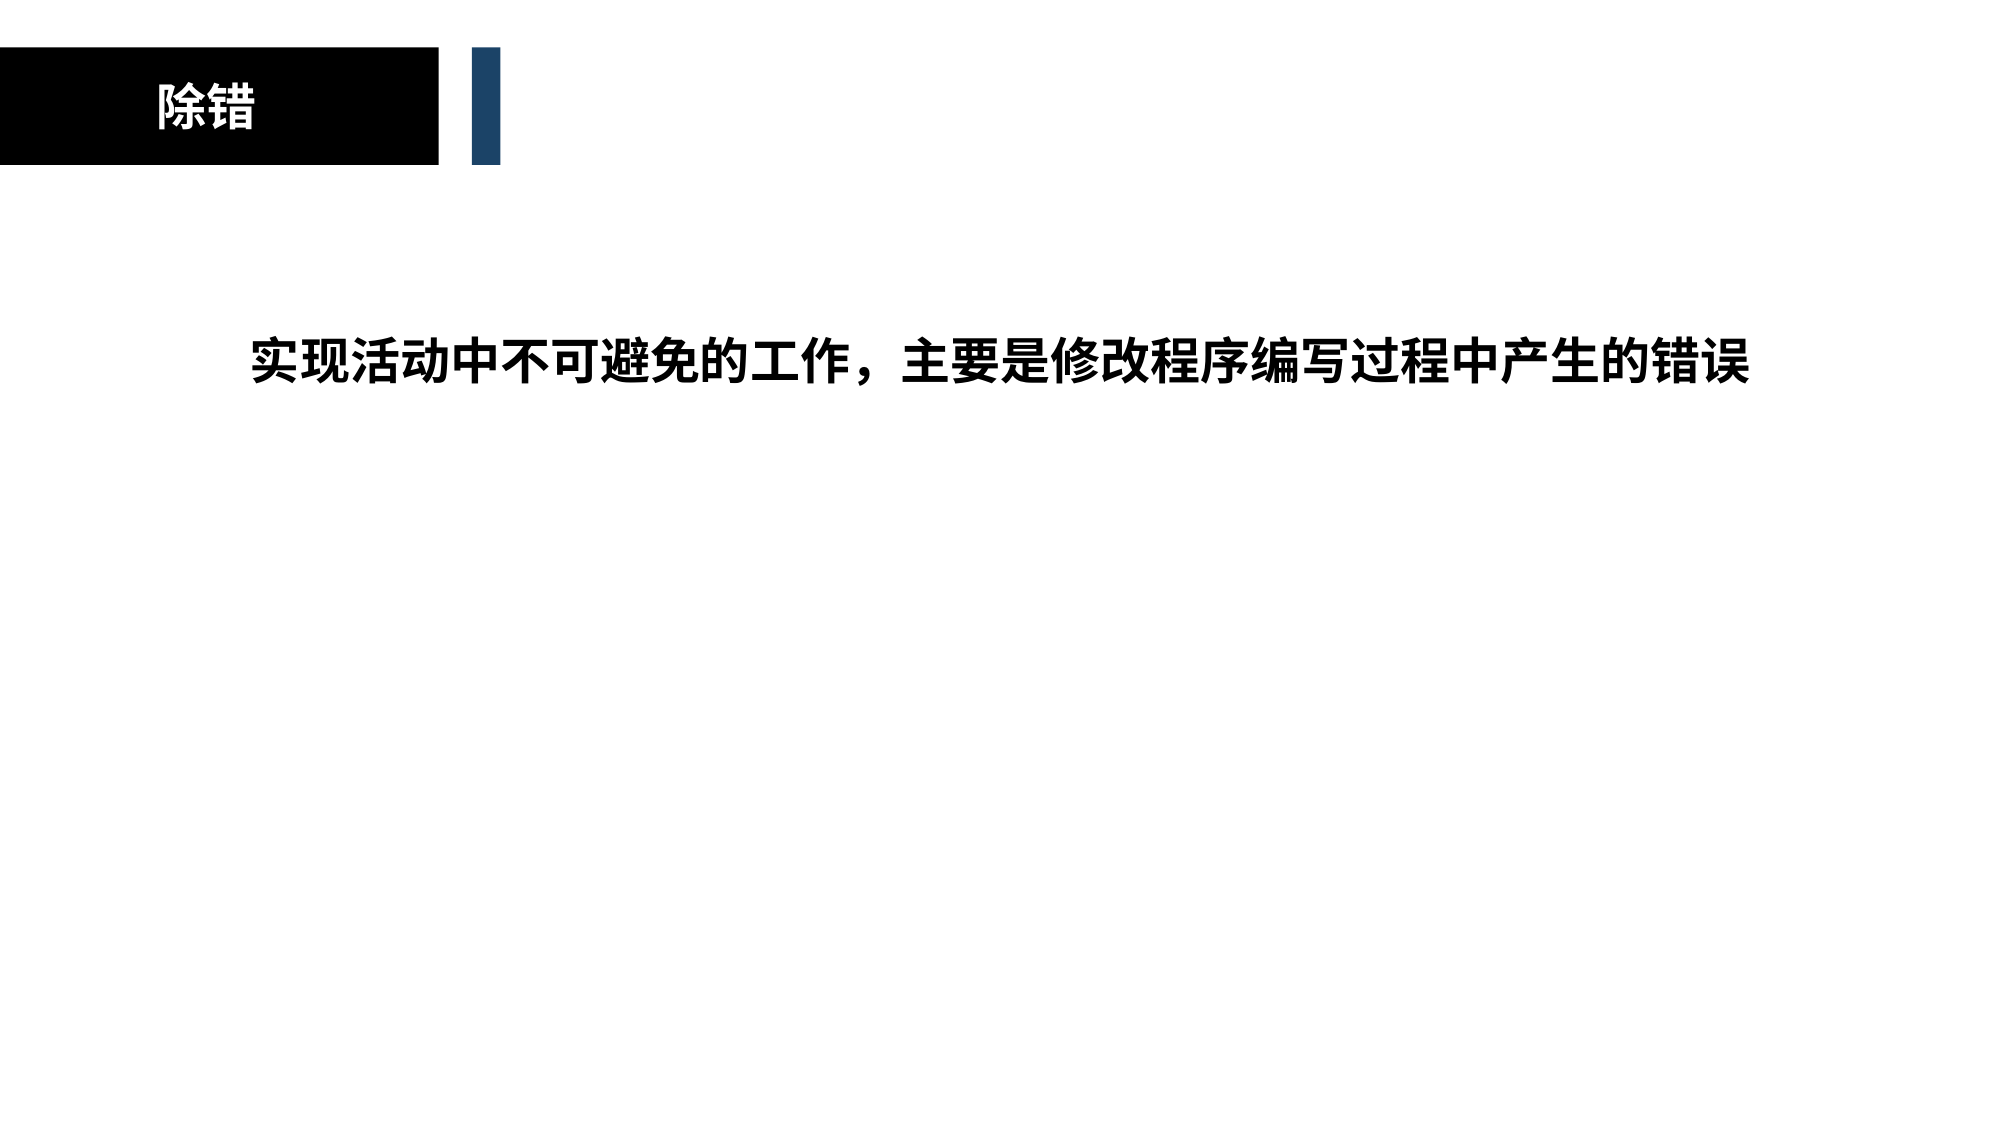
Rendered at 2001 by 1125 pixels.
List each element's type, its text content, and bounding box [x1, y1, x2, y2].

text_box [471, 46, 501, 166]
text_box 实现活动中不可避免的工作，主要是修改程序编写过程中产生的错误 [235, 321, 1874, 397]
text_box [0, 46, 440, 166]
text_box 除错 [0, 68, 414, 144]
